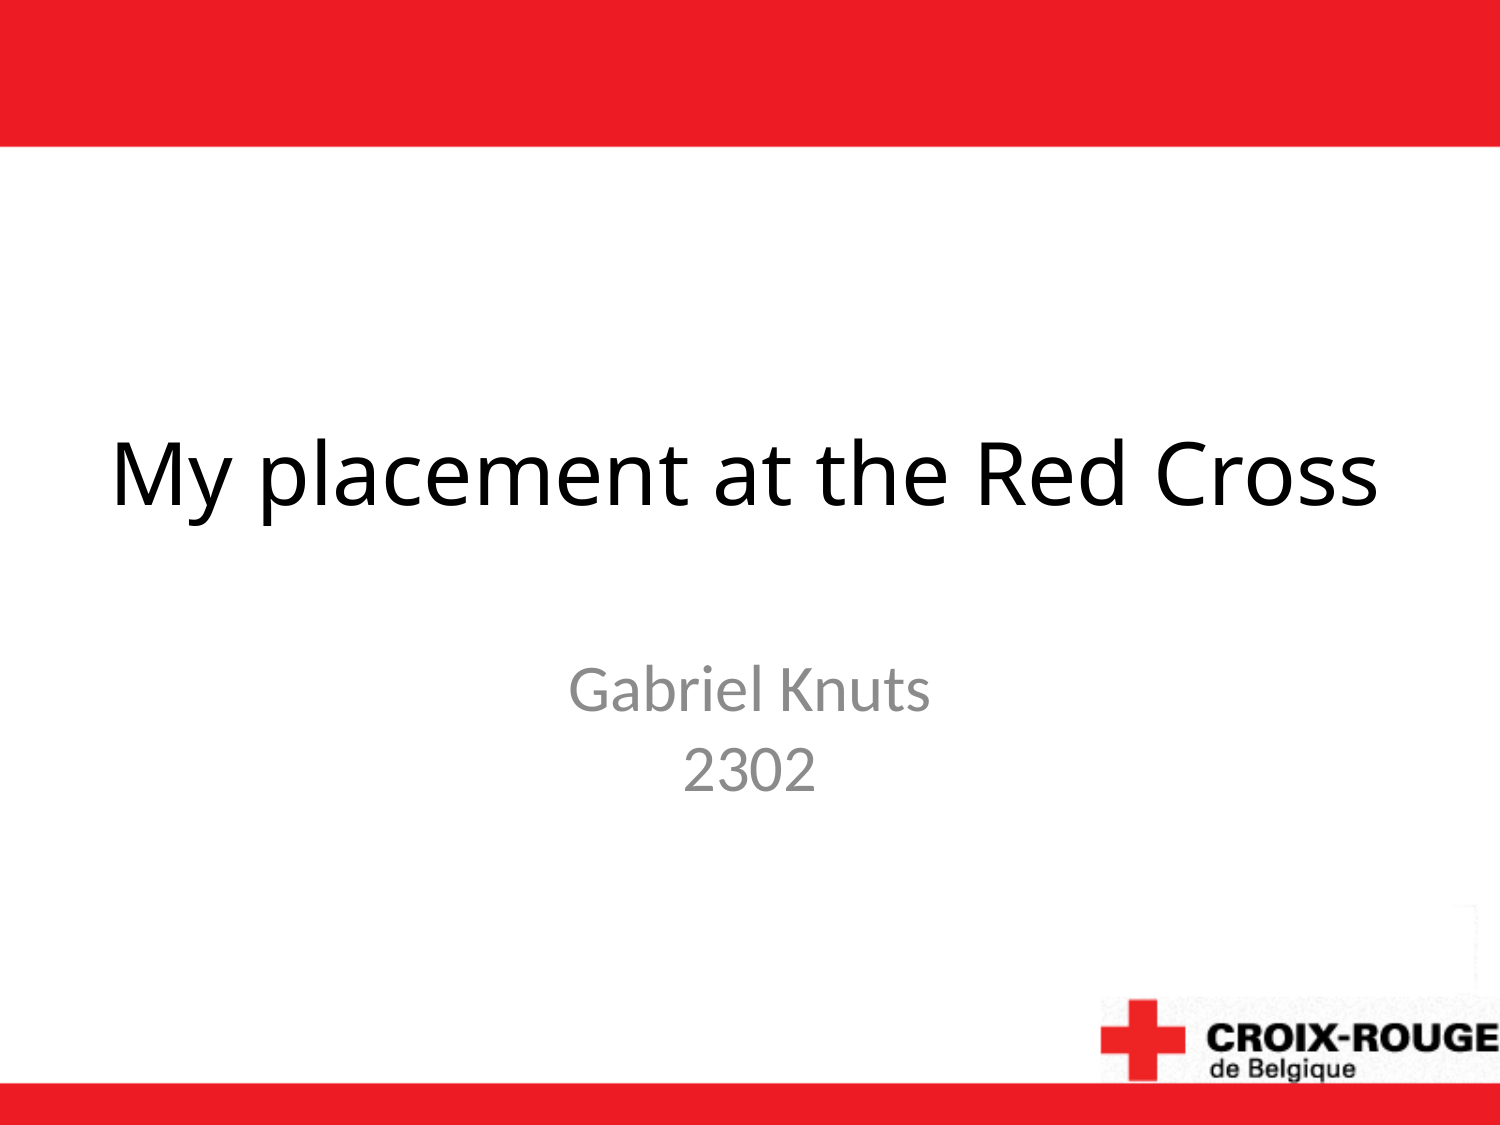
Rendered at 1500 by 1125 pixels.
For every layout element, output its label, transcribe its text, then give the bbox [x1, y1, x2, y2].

picture [0, 0, 1500, 1125]
subtitle Gabriel Knuts 2302 [225, 637, 1275, 925]
title My placement at the Red Cross [3, 349, 1487, 591]
